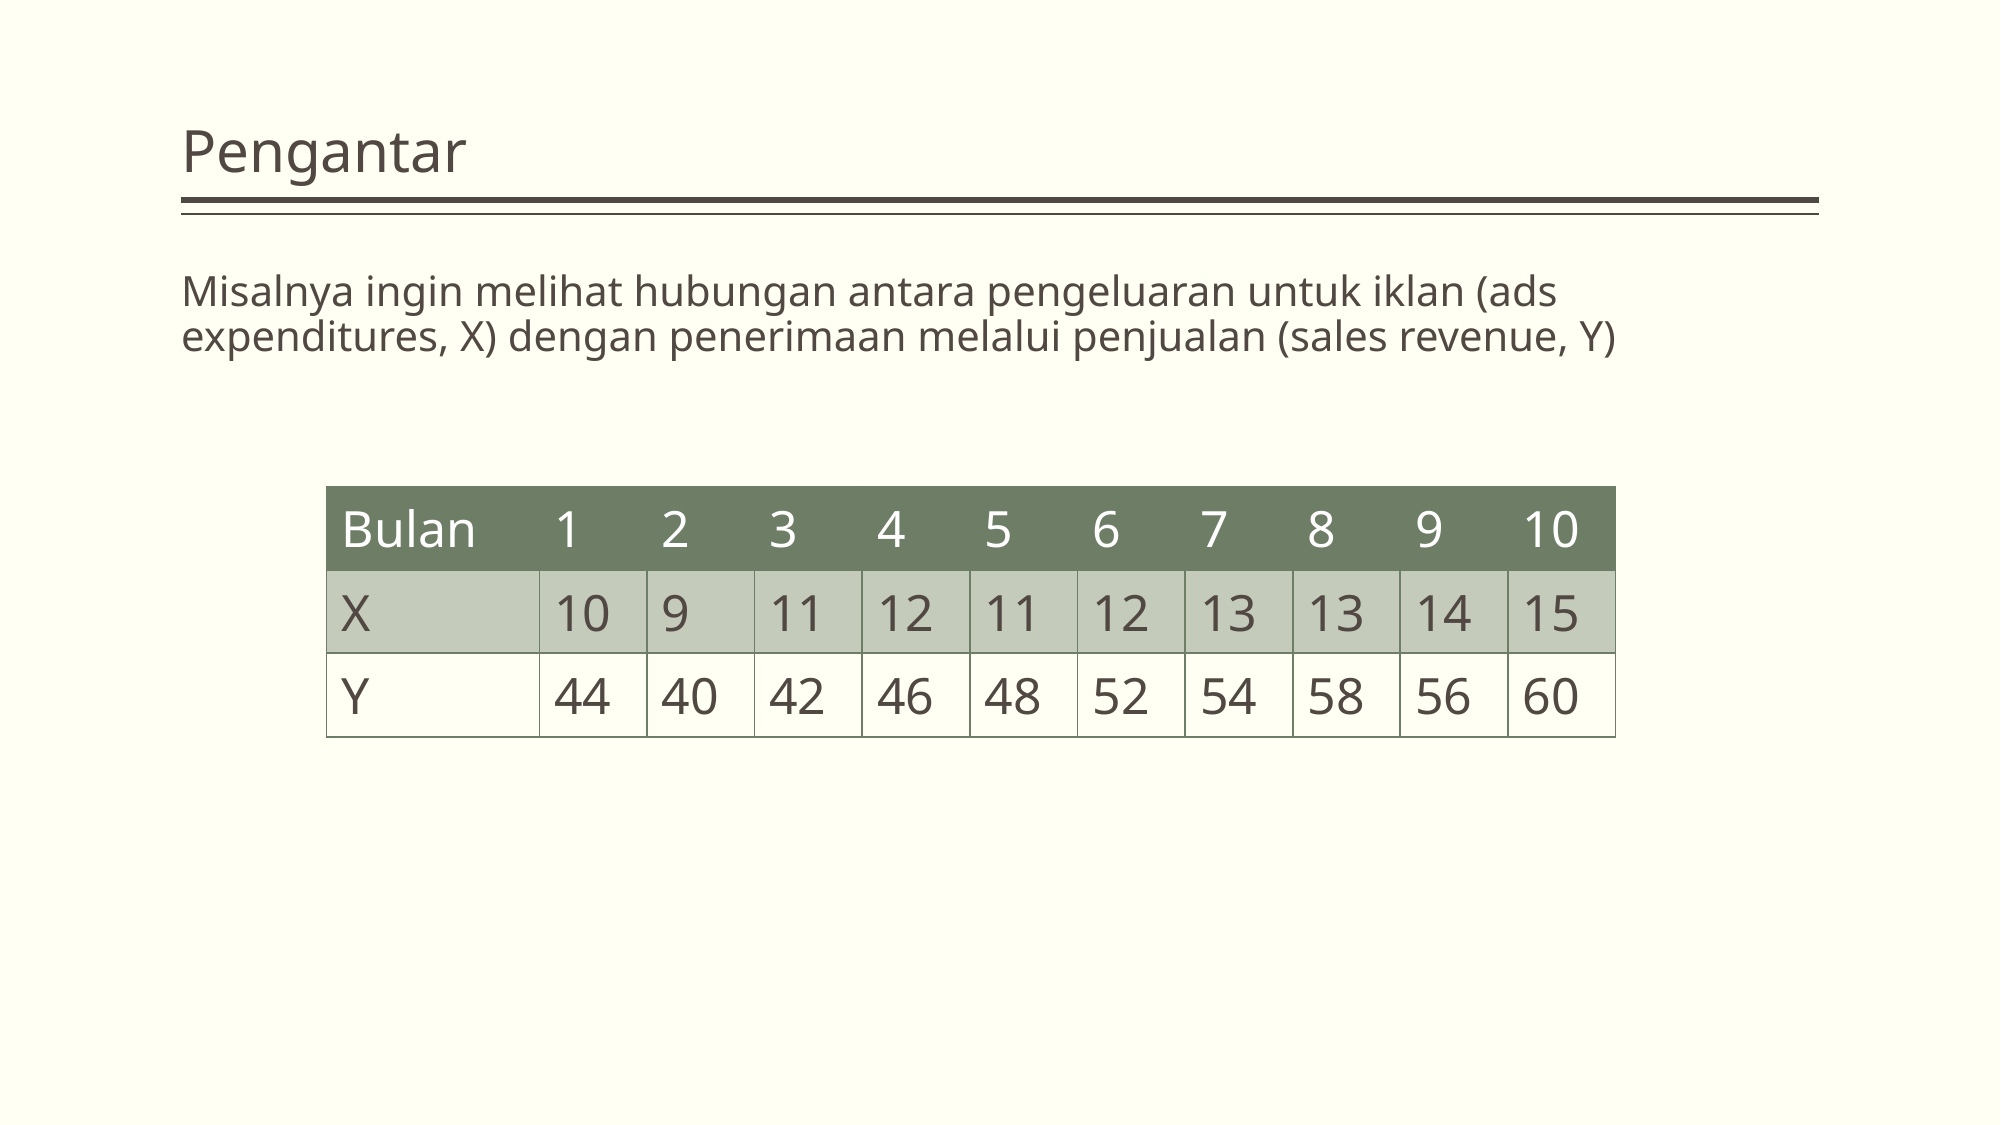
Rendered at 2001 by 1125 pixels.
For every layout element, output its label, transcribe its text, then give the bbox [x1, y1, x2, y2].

table_cell 44 [540, 654, 646, 736]
table_cell 46 [863, 654, 969, 736]
table_cell 14 [1401, 571, 1507, 652]
table_header 2 [648, 488, 754, 569]
table_cell 54 [1186, 654, 1292, 736]
table_cell 56 [1401, 654, 1507, 736]
table_cell 11 [971, 571, 1077, 652]
table_cell 58 [1294, 654, 1399, 736]
table_cell 13 [1294, 571, 1399, 652]
table_cell 9 [648, 571, 754, 652]
table_header 9 [1401, 488, 1507, 569]
table_cell 42 [755, 654, 861, 736]
table_cell 40 [648, 654, 754, 736]
table_cell 48 [971, 654, 1077, 736]
table_header 6 [1078, 488, 1184, 569]
table_header Bulan [327, 488, 539, 569]
table_header 8 [1294, 488, 1399, 569]
list Misalnya ingin melihat hubungan antara pengeluaran untuk iklan (ads expenditures, X) dengan penerimaan melalui penjualan (sales revenue, Y) [181, 262, 1819, 1013]
title Pengantar [181, 12, 1819, 193]
table_cell 12 [863, 571, 969, 652]
table_cell 60 [1509, 654, 1615, 736]
table_header 4 [863, 488, 969, 569]
table_header 5 [971, 488, 1077, 569]
table_header 3 [755, 488, 861, 569]
table_header 7 [1186, 488, 1292, 569]
table_header 10 [1509, 488, 1615, 569]
table_header 1 [540, 488, 646, 569]
table_cell 12 [1078, 571, 1184, 652]
table_cell Y [327, 654, 539, 736]
table_cell 11 [755, 571, 861, 652]
table_cell 15 [1509, 571, 1615, 652]
table_cell X [327, 571, 539, 652]
table_cell 52 [1078, 654, 1184, 736]
table_cell 10 [540, 571, 646, 652]
table_cell 13 [1186, 571, 1292, 652]
